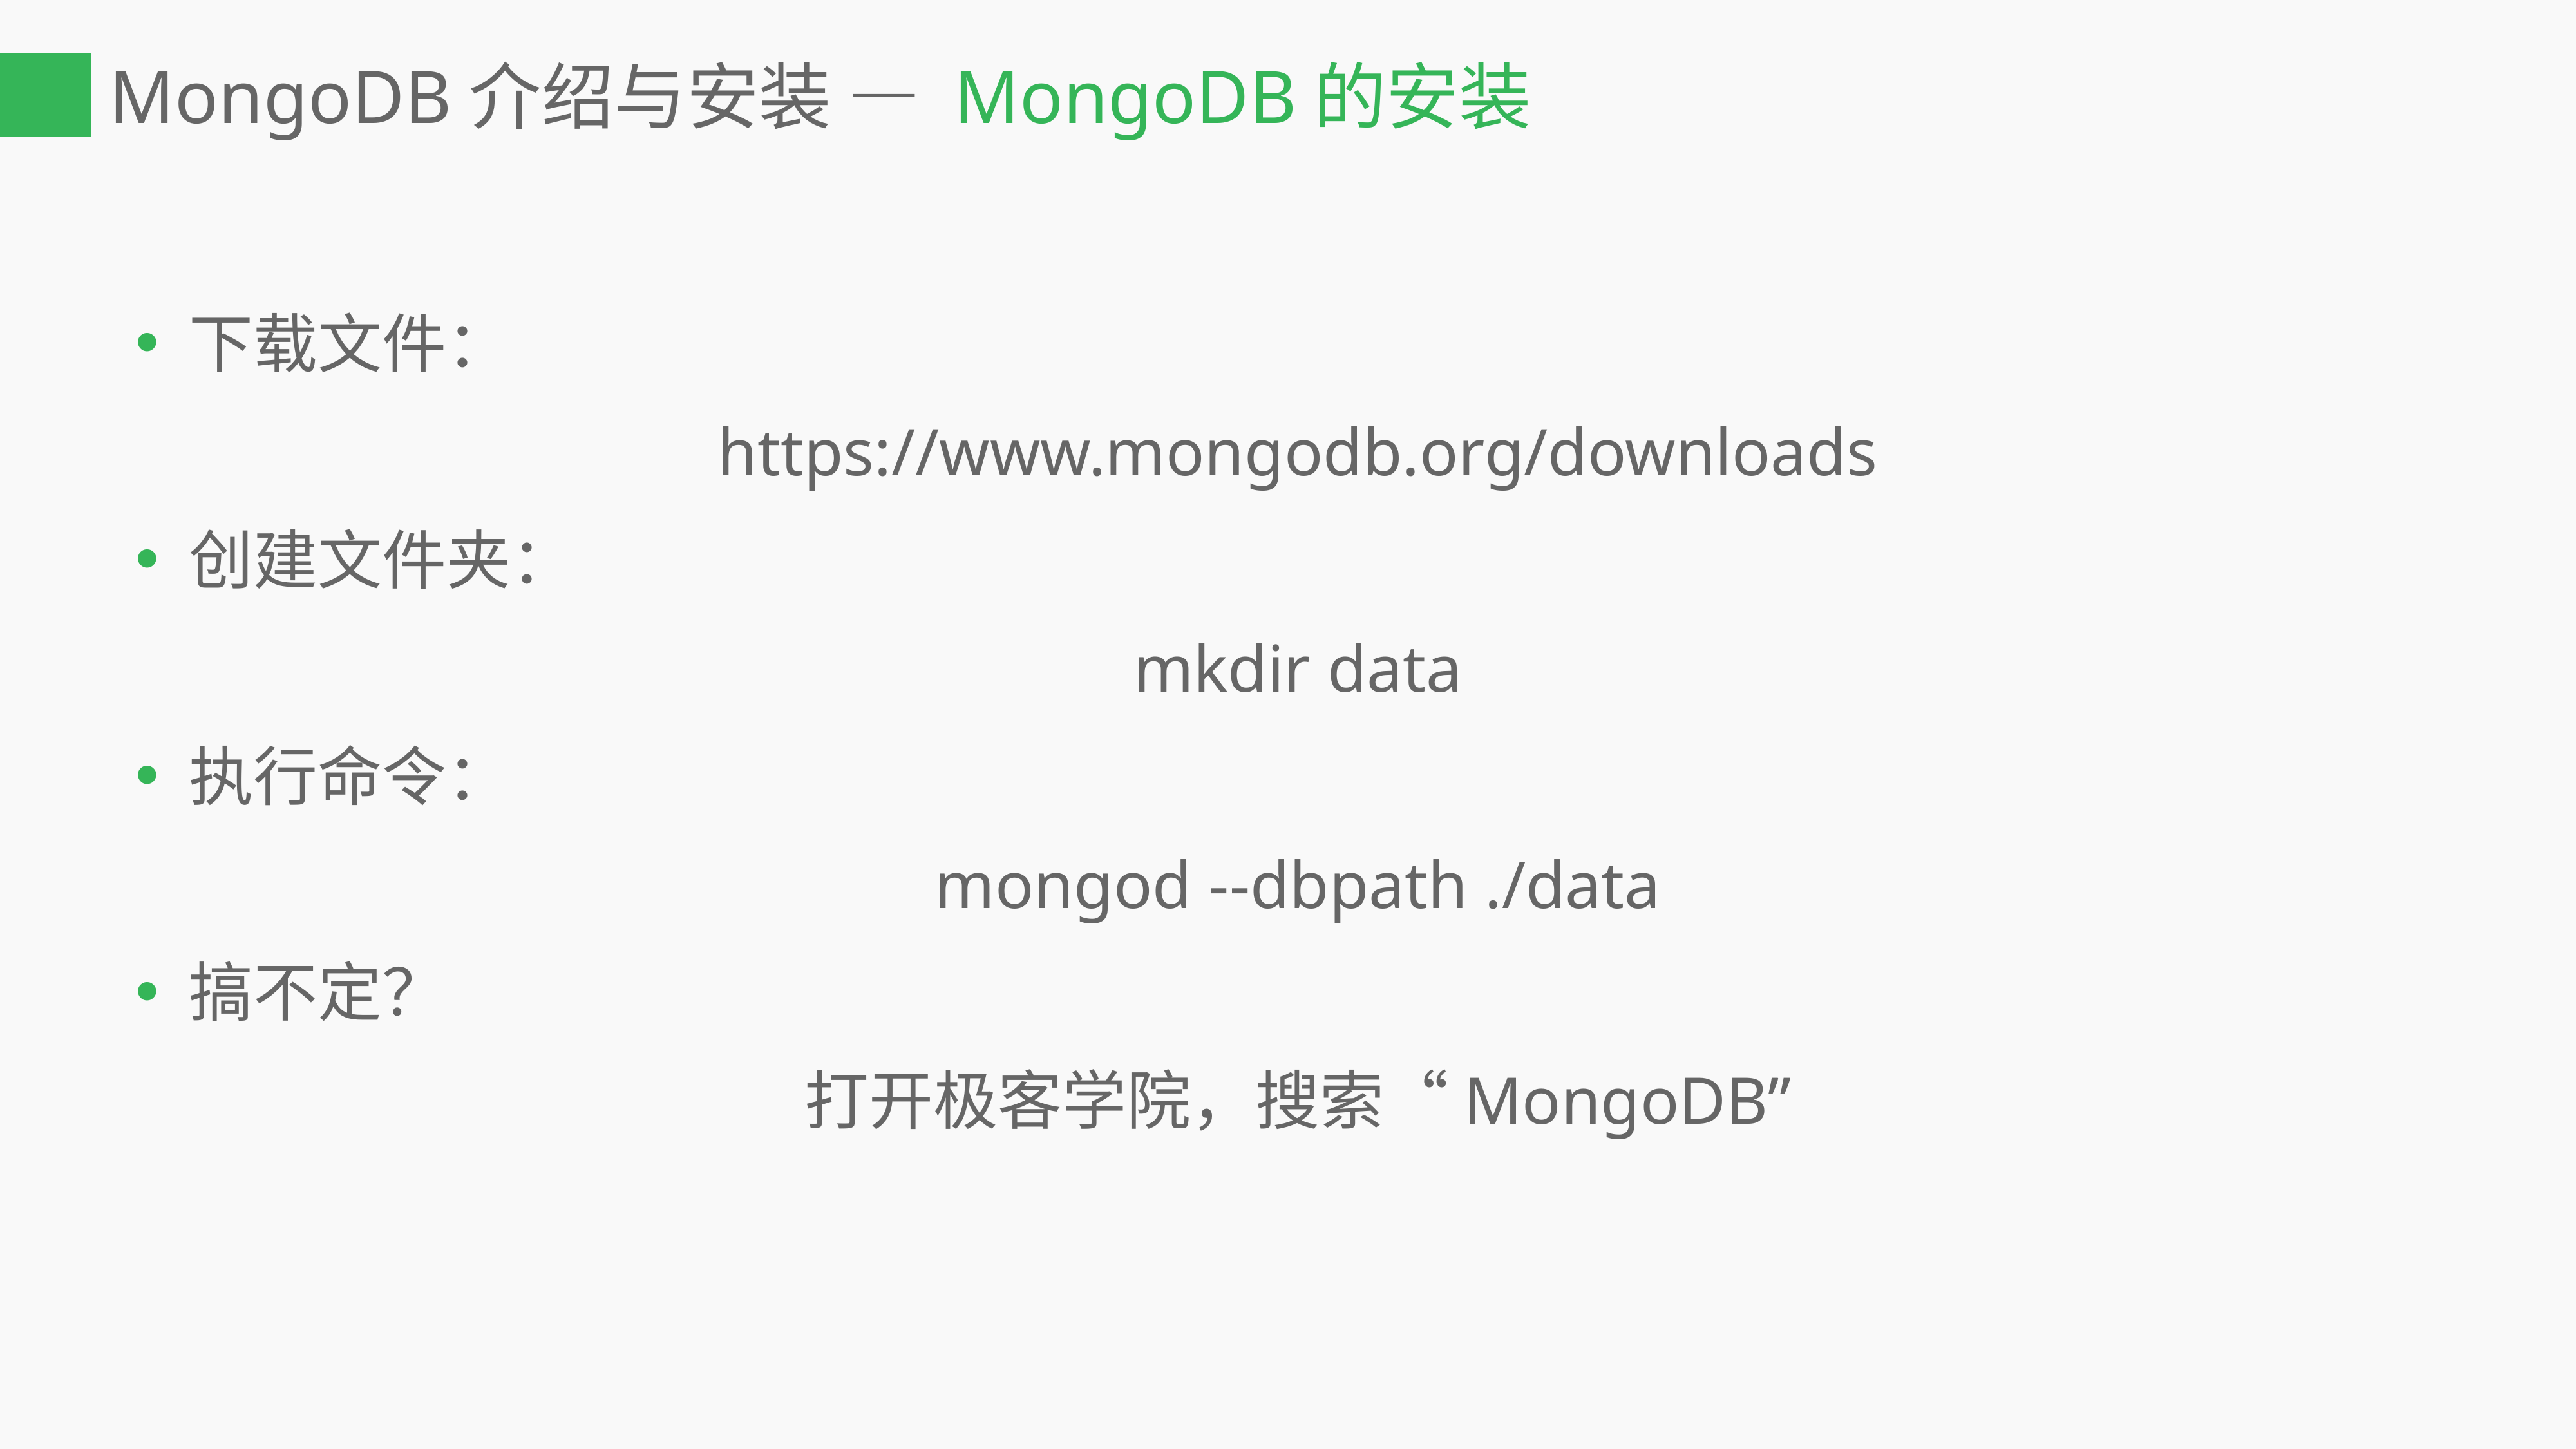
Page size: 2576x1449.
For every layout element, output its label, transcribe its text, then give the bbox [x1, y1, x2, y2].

subtitle 下载文件： https://www.mongodb.org/downloads 创建文件夹： mkdir data 执行命令： mongod --dbpath ./data 搞不定？ 打开极客学院，搜索“MongoDB” [115, 272, 2461, 1359]
title MongoDB介绍与安装 — MongoDB的安装 [108, 44, 2540, 144]
picture [0, 53, 91, 137]
